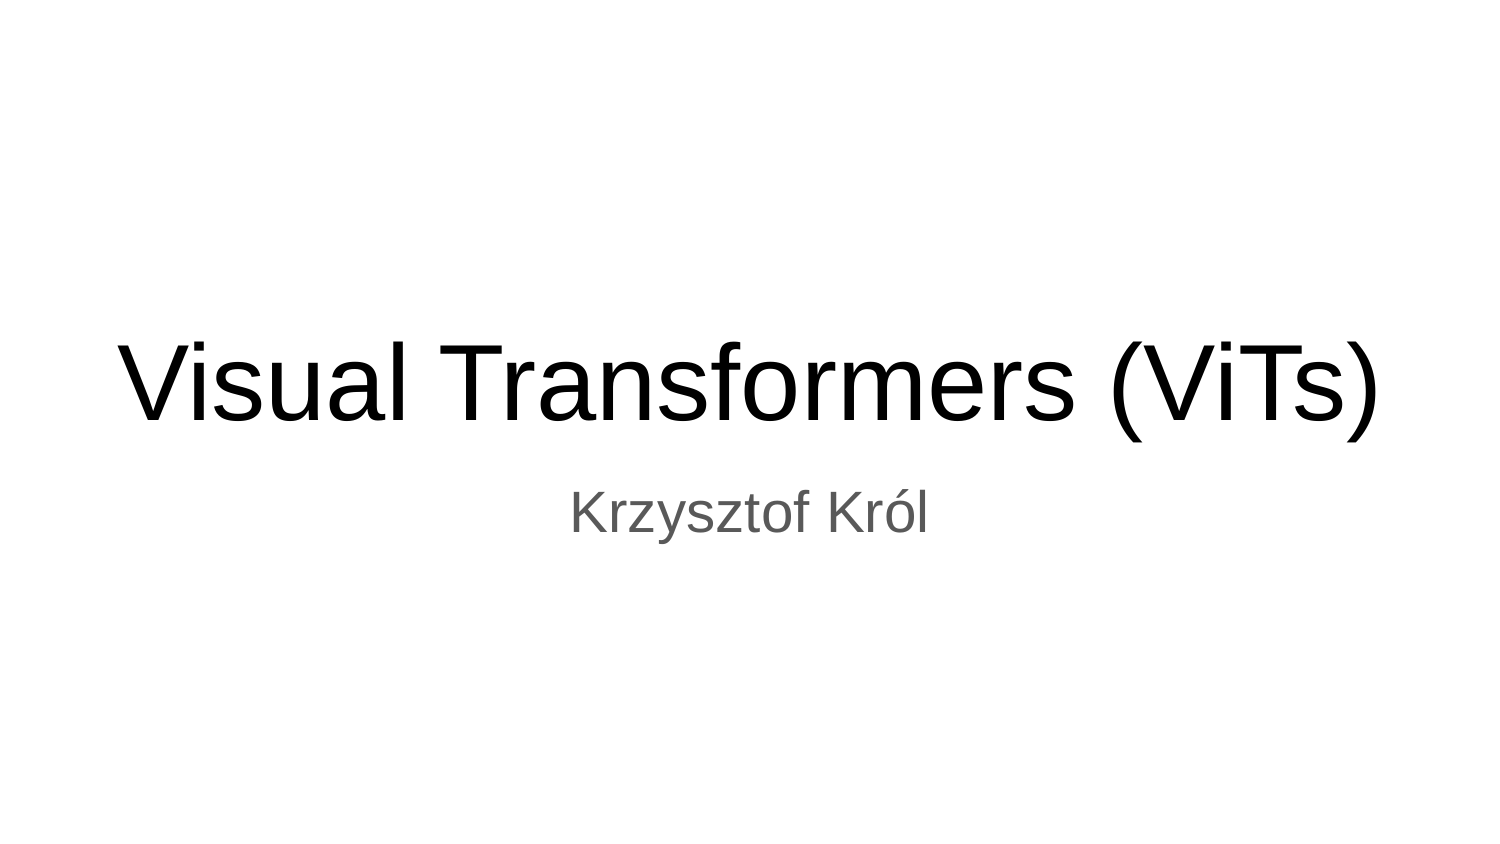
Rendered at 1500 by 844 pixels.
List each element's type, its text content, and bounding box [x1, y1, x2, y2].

title Visual Transformers (ViTs) [51, 122, 1449, 459]
subtitle Krzysztof Król [51, 464, 1449, 595]
